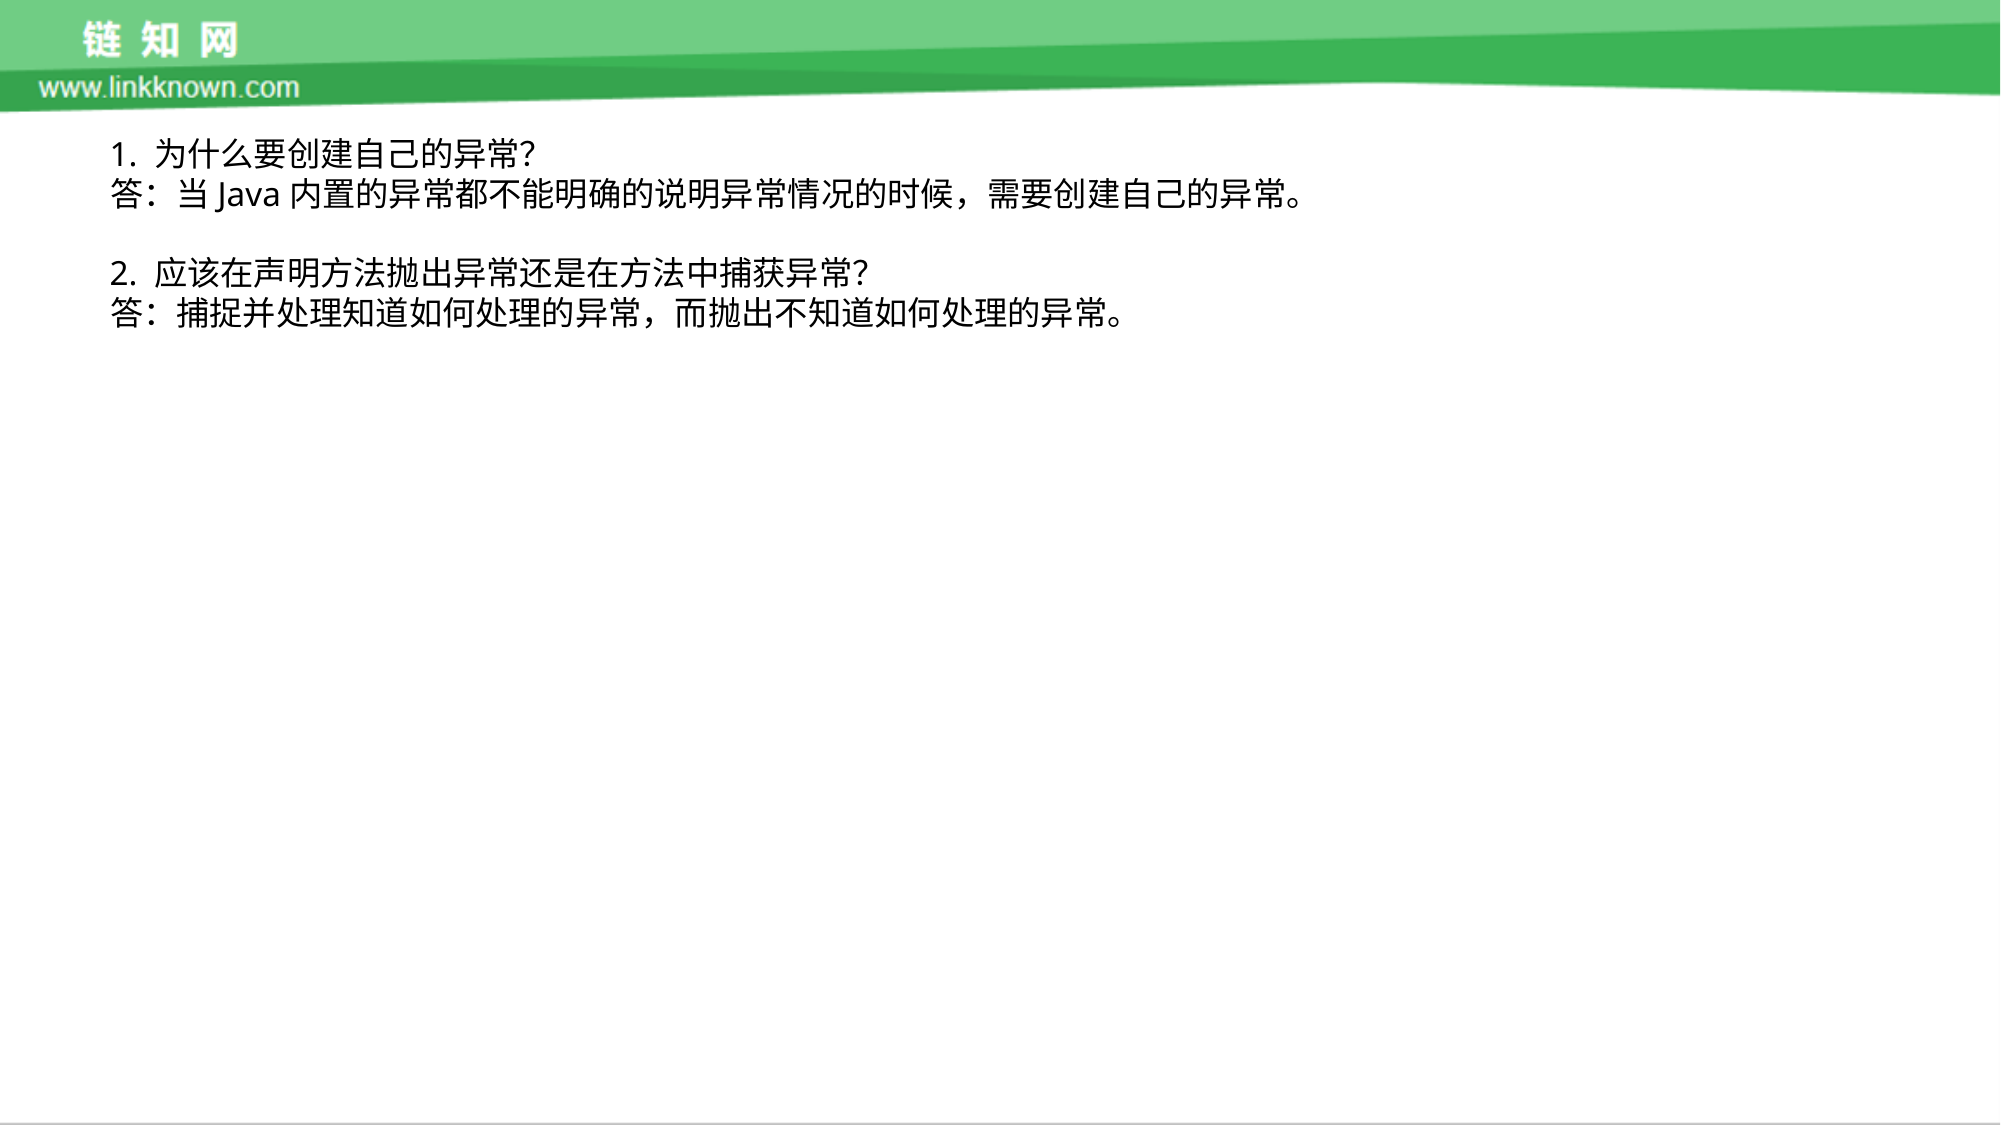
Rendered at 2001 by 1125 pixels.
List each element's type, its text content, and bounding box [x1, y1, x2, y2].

text_box 1. 为什么要创建自己的异常？ 答：当Java内置的异常都不能明确的说明异常情况的时候，需要创建自己的异常。 2. 应该在声明方法抛出异常还是在方法中捕获异常？ 答：捕捉并处理知道如何处理的异常，而抛出不知道如何处理的异常。 [42, 125, 1966, 340]
picture [0, 0, 2001, 1125]
